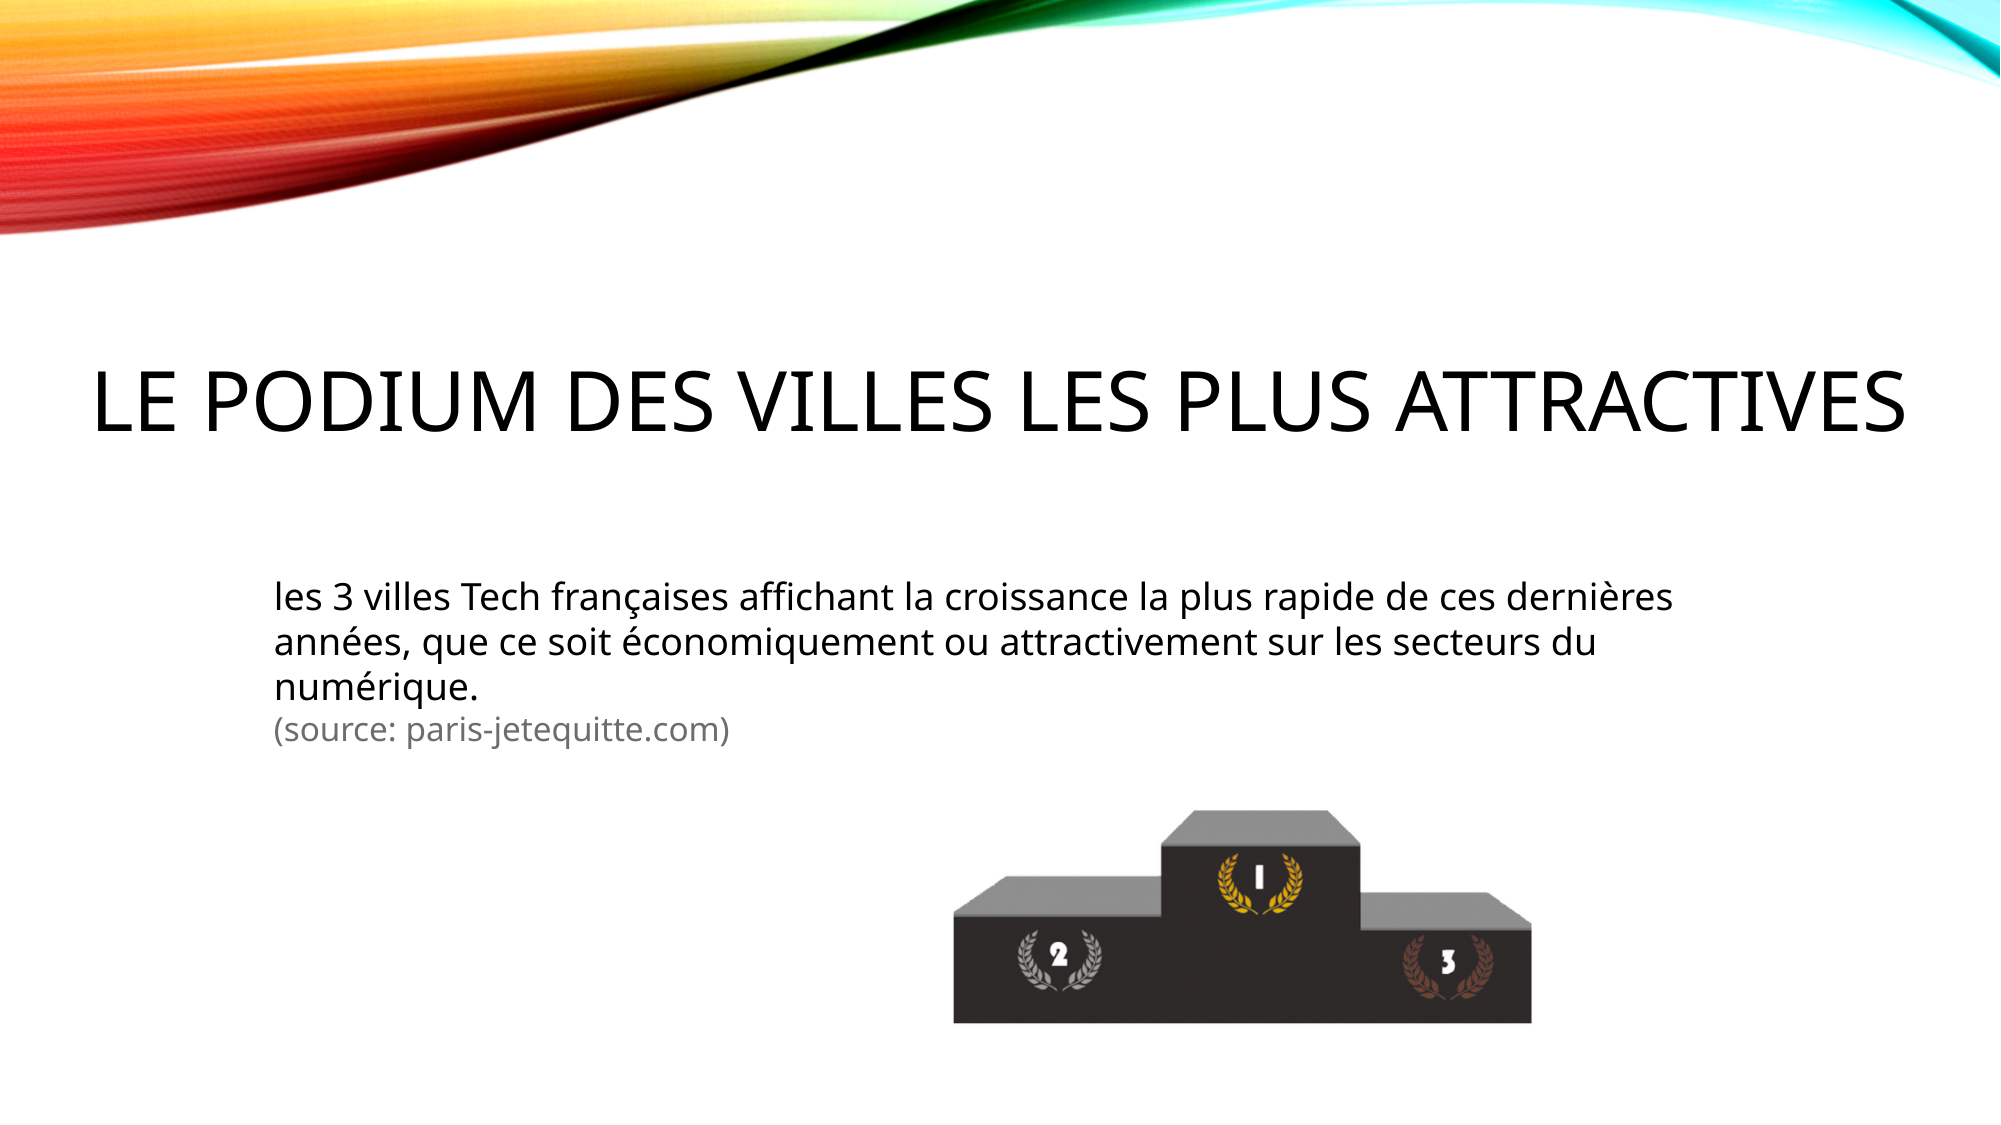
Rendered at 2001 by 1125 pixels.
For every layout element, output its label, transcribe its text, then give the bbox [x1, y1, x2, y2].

picture [950, 805, 1535, 1027]
picture [0, 0, 2000, 237]
title Le podium des villes les plus attractives [0, 298, 2000, 511]
text_box les 3 villes Tech françaises affichant la croissance la plus rapide de ces dernières années, que ce soit économiquement ou attractivement sur les secteurs du numérique. (source: paris-jetequitte.com) [259, 565, 1741, 756]
